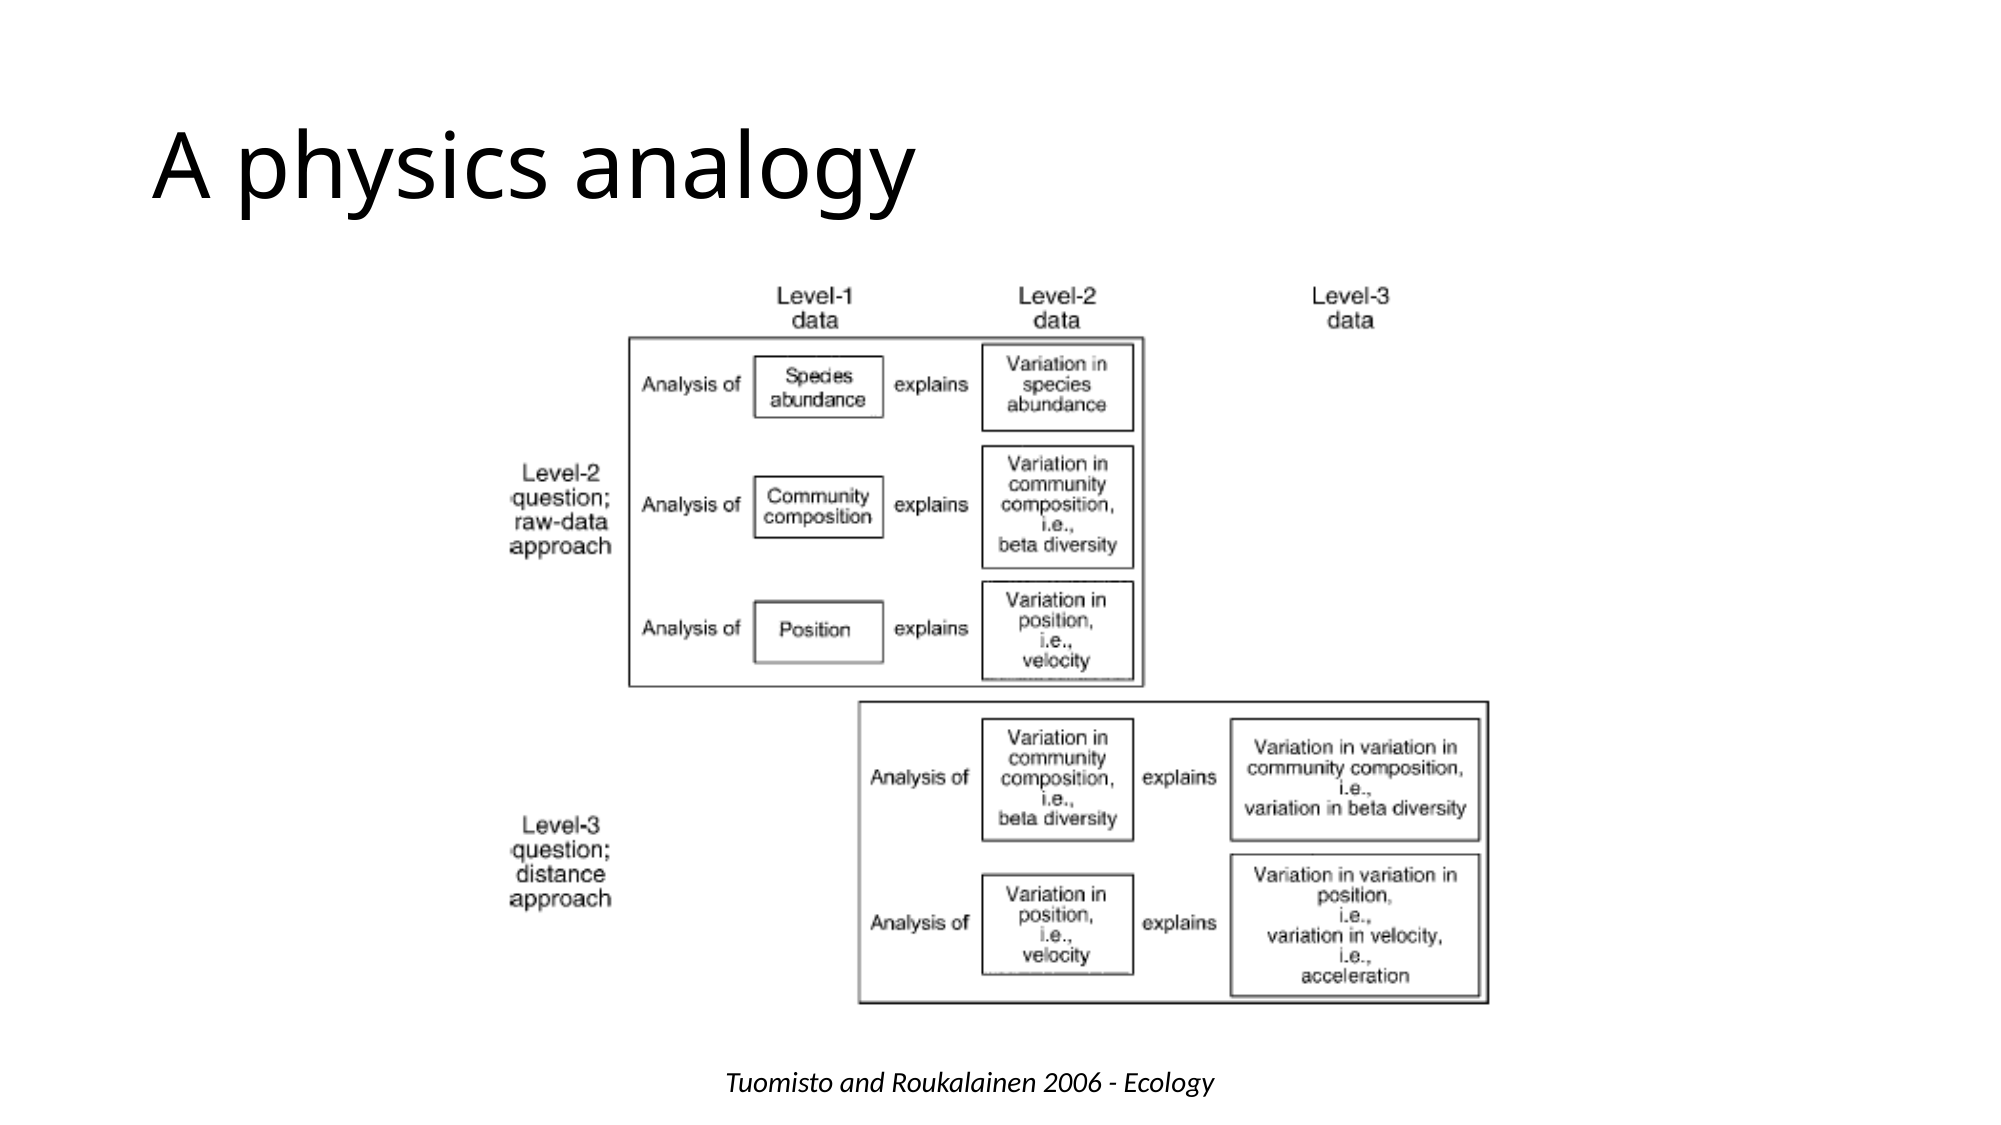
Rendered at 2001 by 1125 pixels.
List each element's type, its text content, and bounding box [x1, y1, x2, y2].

title A physics analogy [137, 59, 1863, 278]
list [486, 255, 1514, 1012]
text_box Tuomisto and Roukalainen 2006 - Ecology [710, 1056, 1426, 1107]
